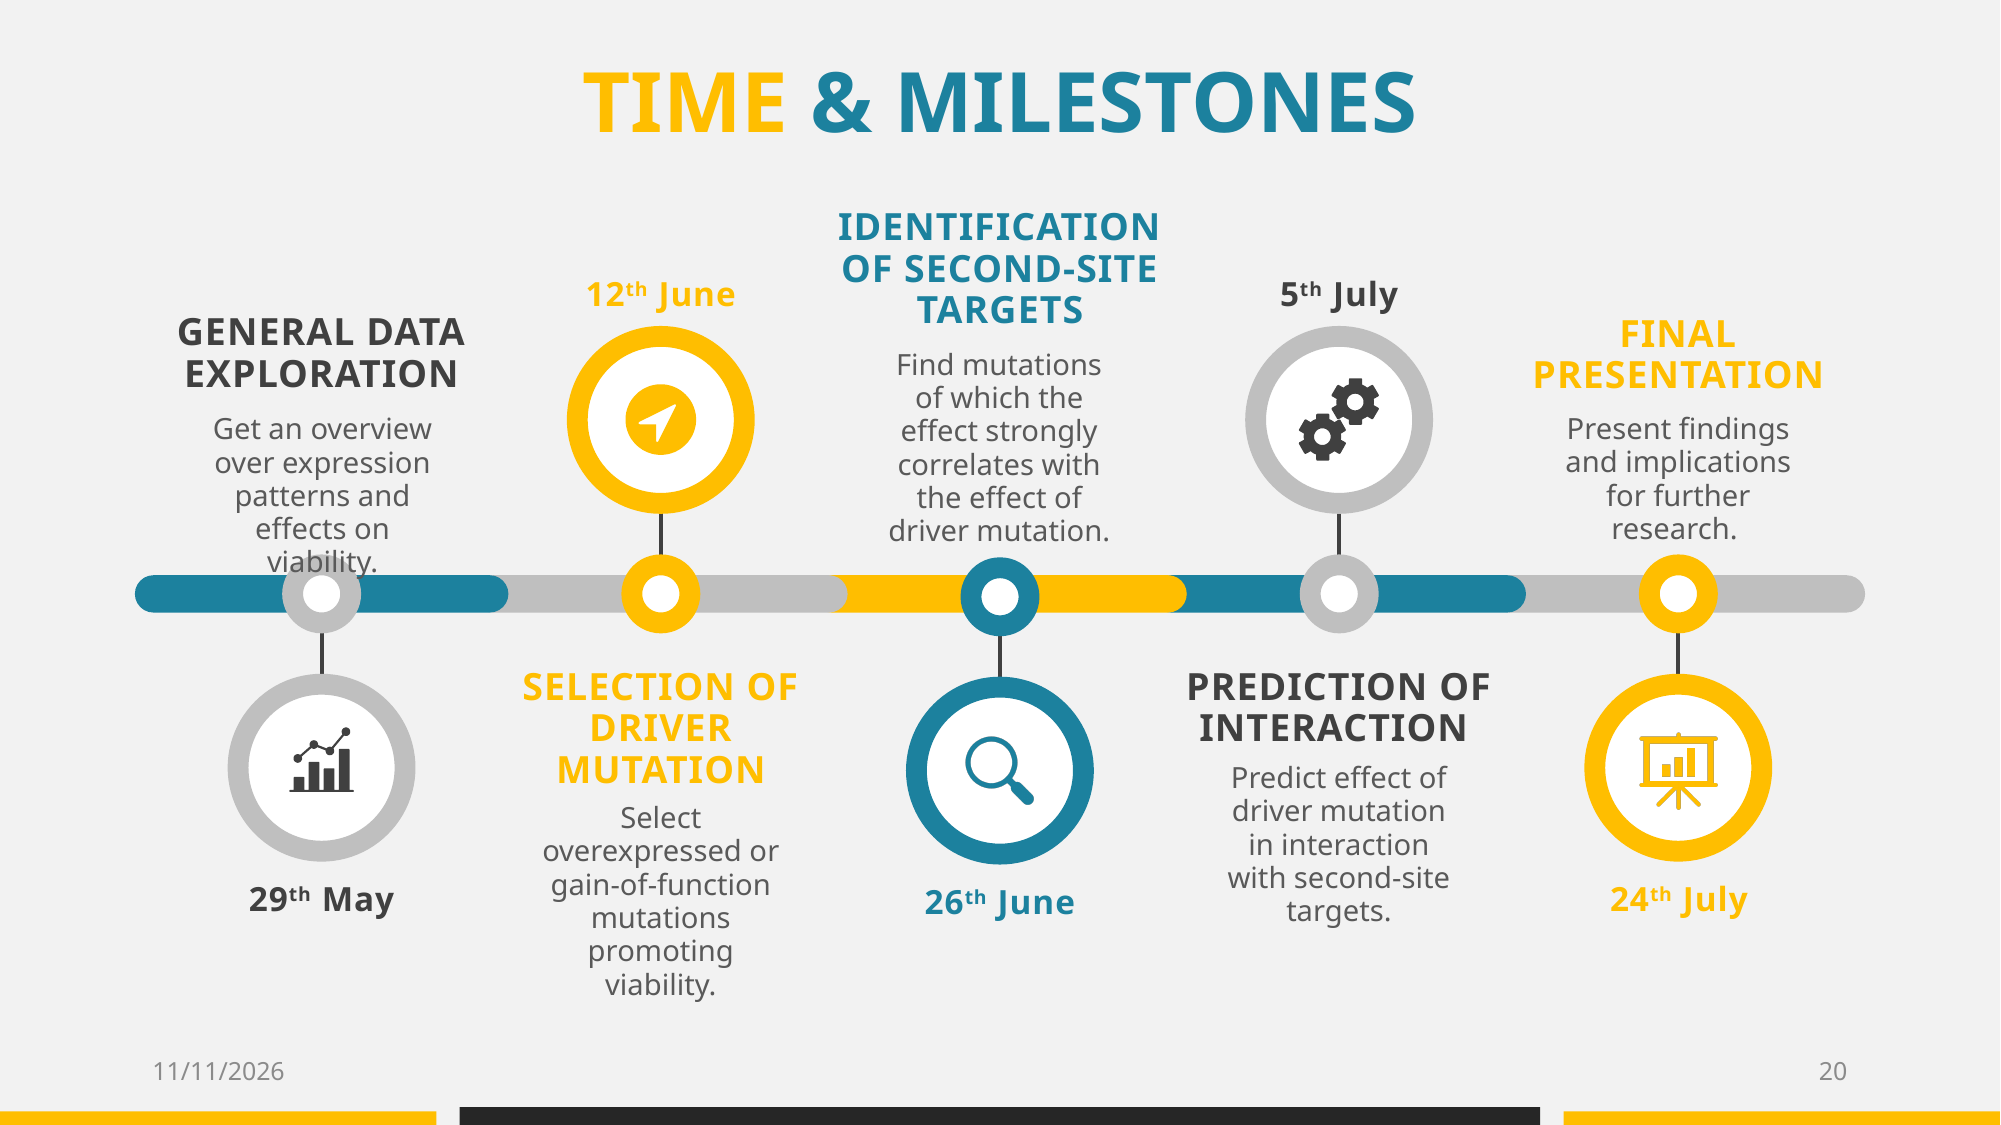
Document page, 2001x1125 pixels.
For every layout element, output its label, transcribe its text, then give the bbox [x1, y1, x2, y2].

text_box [822, 206, 1178, 919]
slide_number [137, 1042, 588, 1103]
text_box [1857, 575, 1866, 613]
text_box TIME & MILESTONES [117, 49, 1883, 150]
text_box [134, 575, 143, 613]
text_box [459, 1106, 1541, 1125]
text_box [0, 1110, 437, 1125]
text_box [143, 311, 483, 916]
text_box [1161, 271, 1517, 930]
text_box [1563, 1110, 2000, 1125]
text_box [483, 271, 839, 970]
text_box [1500, 313, 1857, 916]
slide_number 20 [1412, 1042, 1863, 1103]
